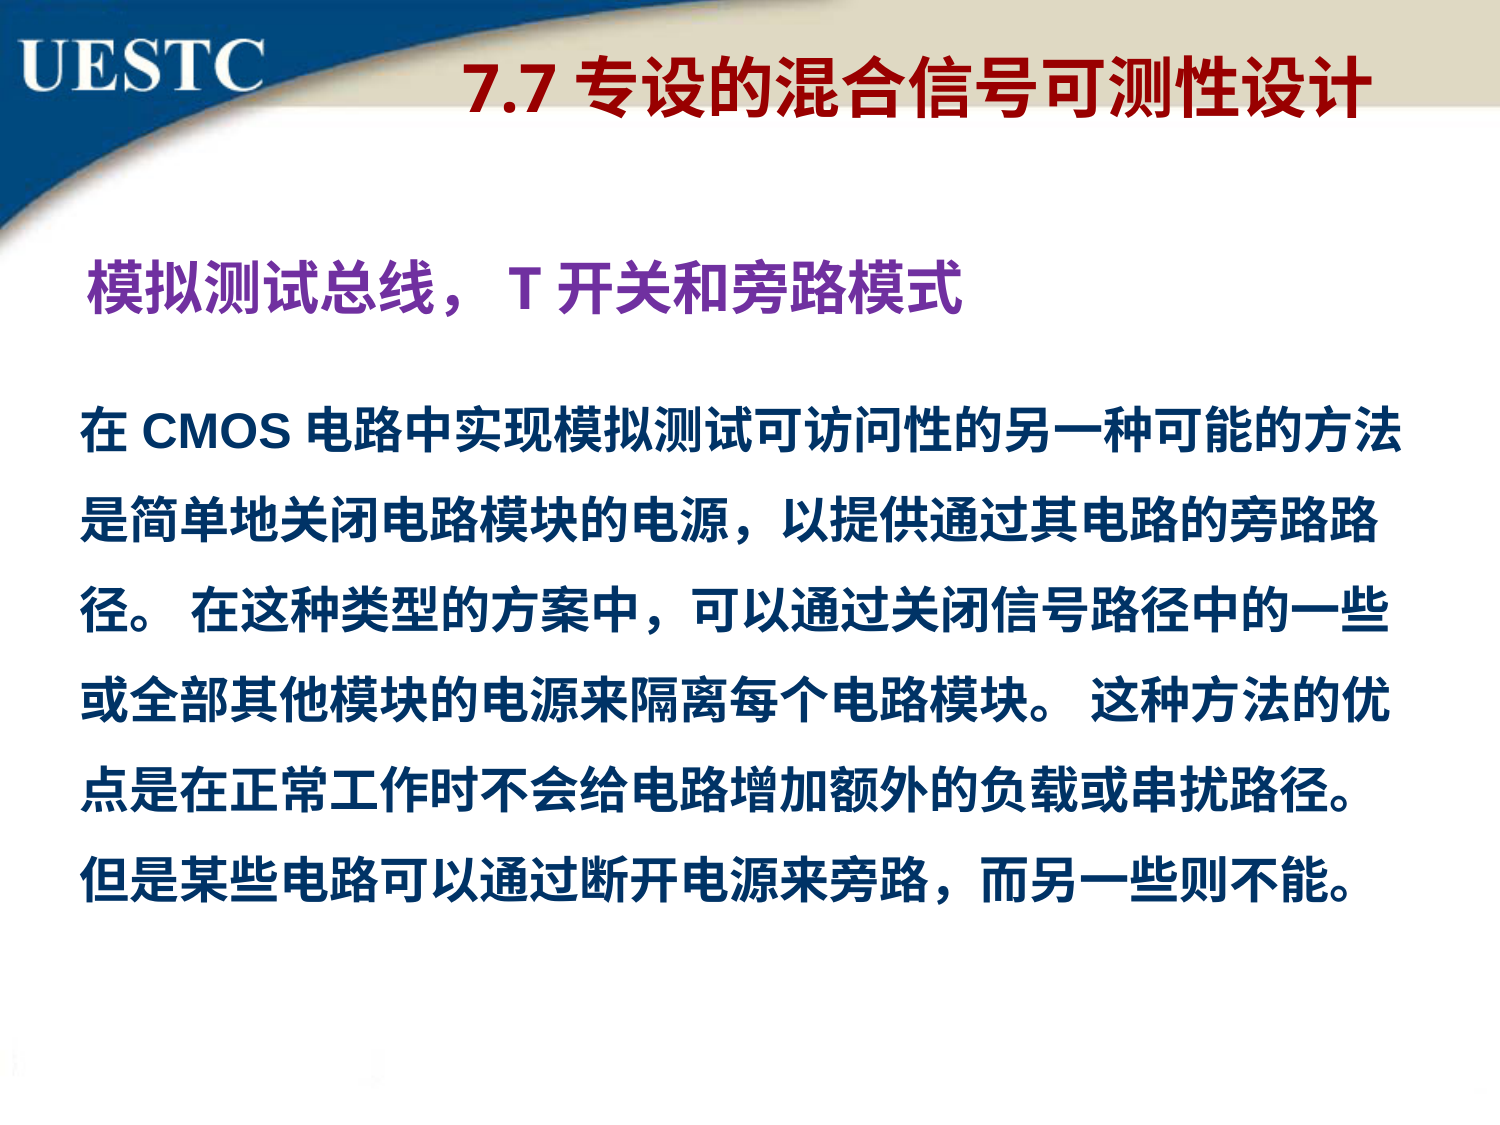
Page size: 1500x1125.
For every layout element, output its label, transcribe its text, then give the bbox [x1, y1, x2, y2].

text_box 在CMOS电路中实现模拟测试可访问性的另一种可能的方法是简单地关闭电路模块的电源，以提供通过其电路的旁路路径。 在这种类型的方案中，可以通过关闭信号路径中的一些或全部其他模块的电源来隔离每个电路模块。 这种方法的优点是在正常工作时不会给电路增加额外的负载或串扰路径。但是某些电路可以通过断开电源来旁路，而另一些则不能。 [64, 361, 1441, 917]
text_box 模拟测试总线，T开关和旁路模式 [64, 237, 1087, 345]
text_box 7.7专设的混合信号可测性设计 [336, 21, 1500, 162]
picture [0, 0, 1500, 1125]
